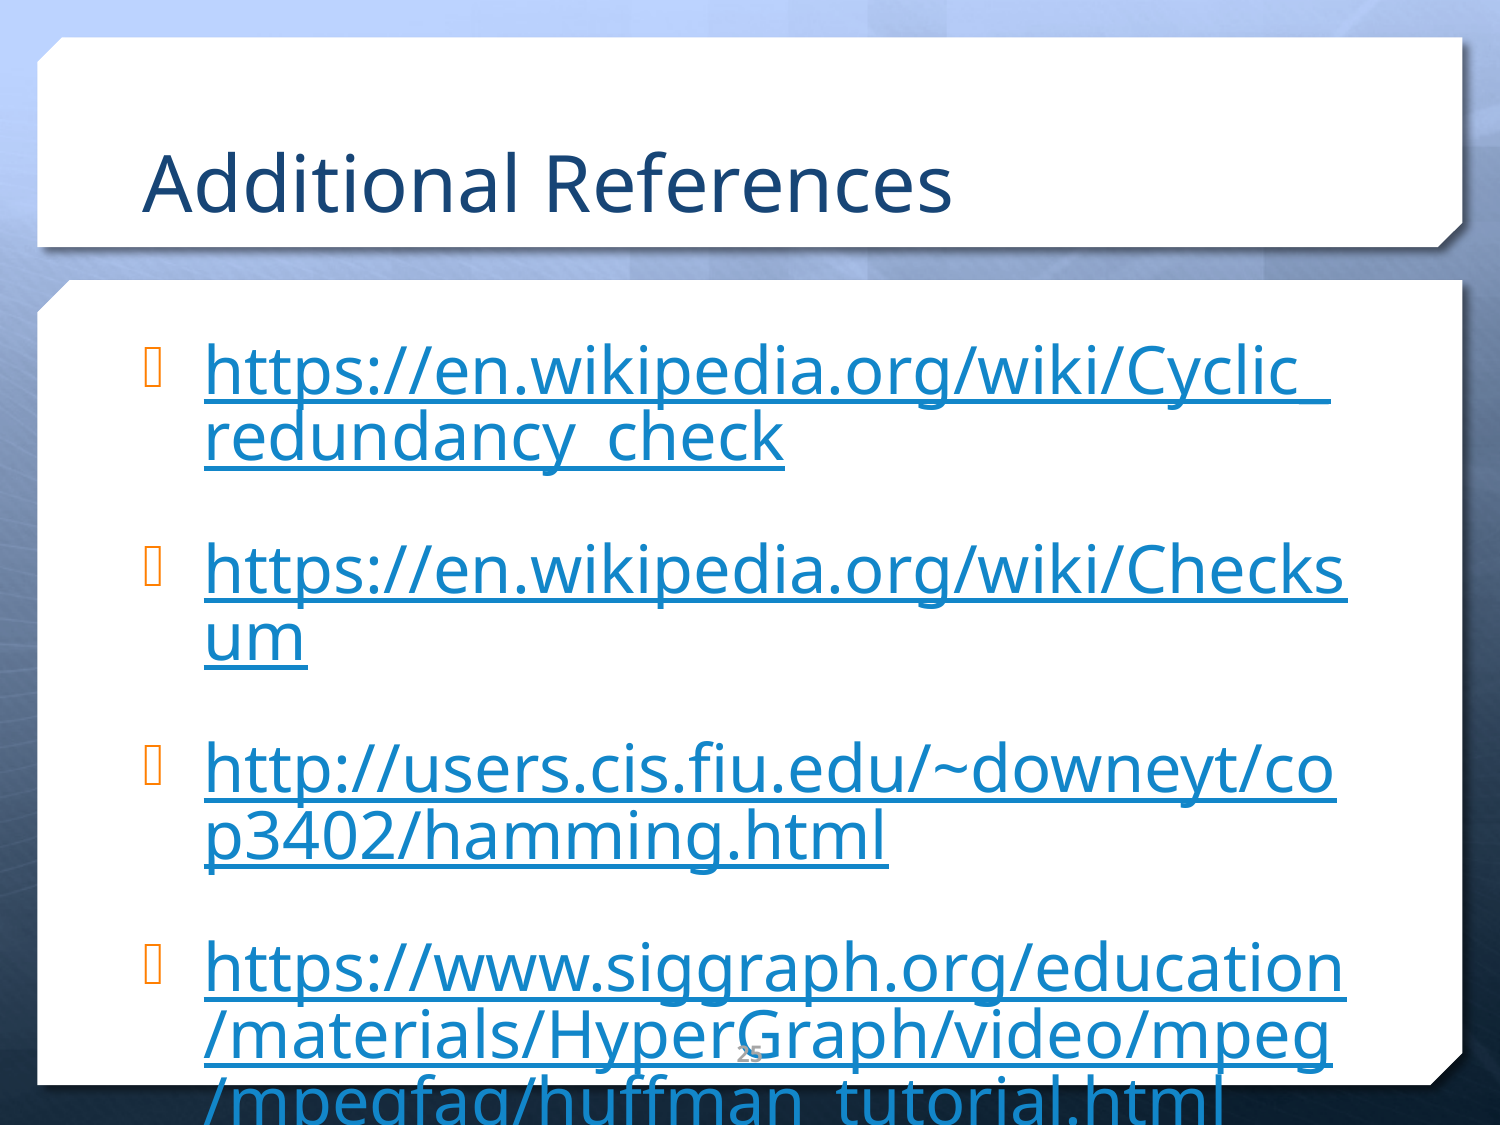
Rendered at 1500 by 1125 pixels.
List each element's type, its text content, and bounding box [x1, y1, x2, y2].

picture [1162, 1086, 1428, 1096]
slide_number 25 [706, 1033, 794, 1076]
title Additional References [127, 48, 1372, 236]
list https://en.wikipedia.org/wiki/Cyclic_redundancy_check https://en.wikipedia.org/wiki/Checksum http://users.cis.fiu.edu/~downeyt/cop3402/hamming.html https://www.siggraph.org/education/materials/HyperGraph/video/mpeg/mpegfaq/huffman_tutorial.html [127, 319, 1372, 978]
